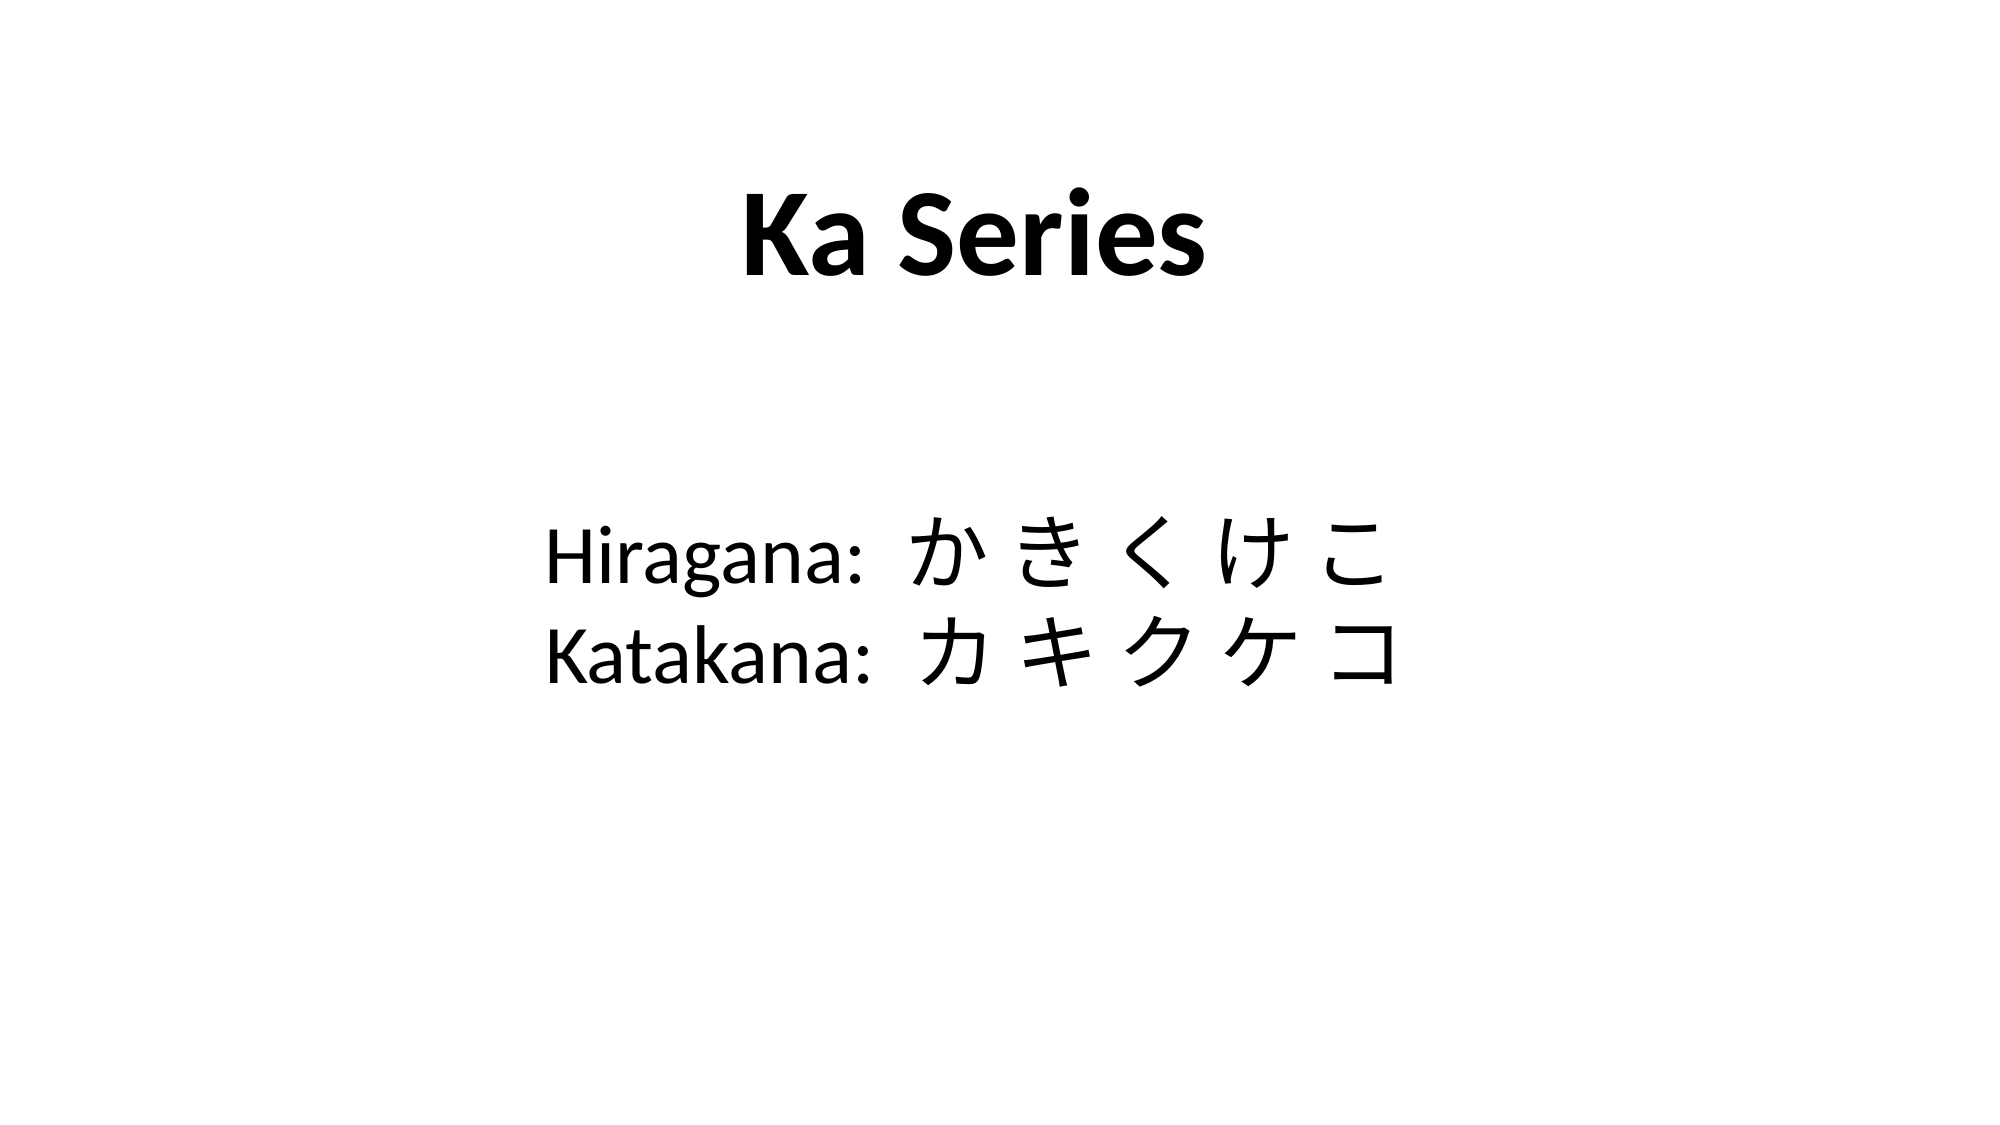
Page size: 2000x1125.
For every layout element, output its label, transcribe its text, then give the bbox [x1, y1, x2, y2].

text_box Ka Series [726, 142, 1224, 308]
text_box Hiragana: か き く け こ Katakana: カ キ ク ケ コ [530, 492, 1420, 708]
